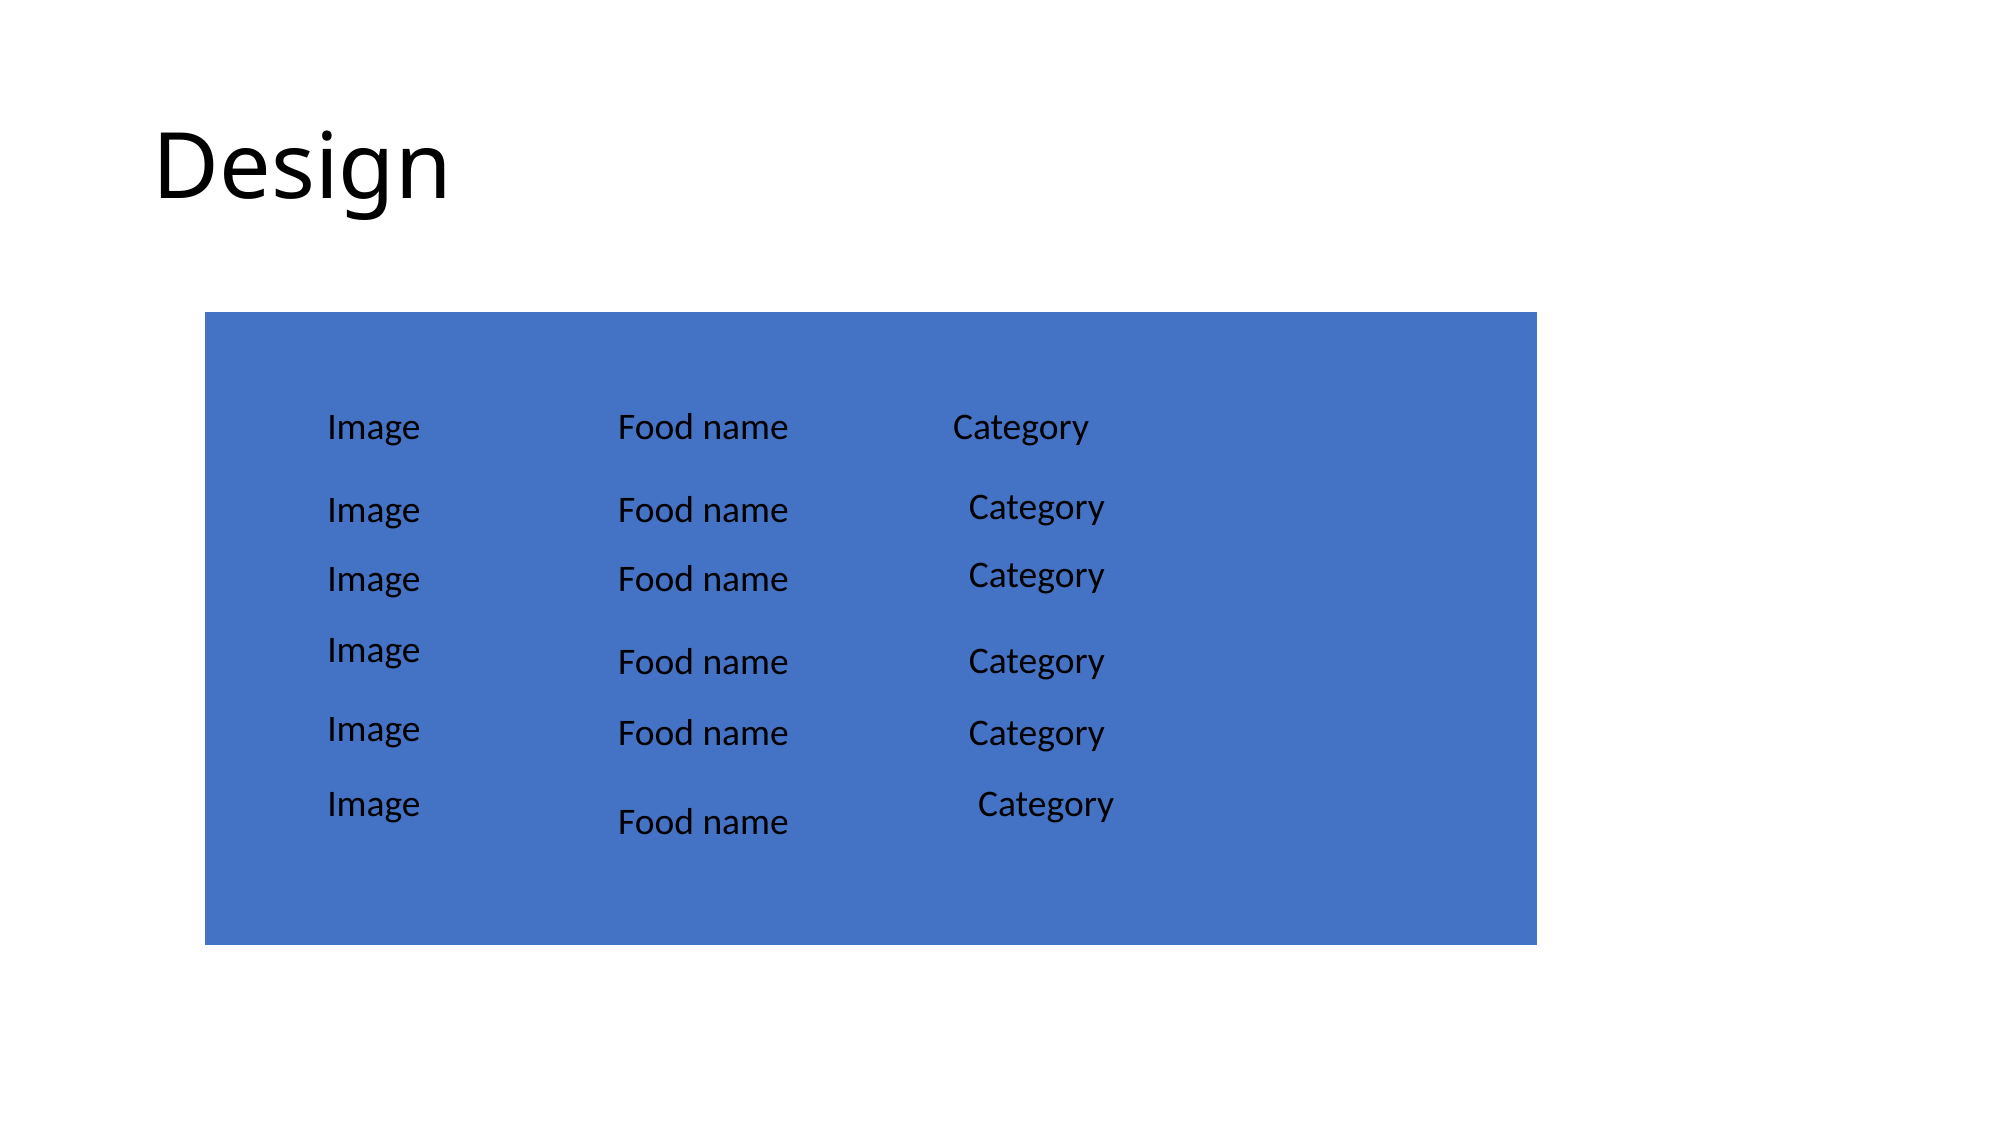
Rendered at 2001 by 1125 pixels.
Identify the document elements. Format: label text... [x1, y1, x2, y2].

text_box Food name [648, 394, 938, 455]
text_box Category [938, 394, 1274, 455]
text_box Image [312, 617, 648, 678]
text_box Category [954, 475, 1290, 535]
text_box Food name [603, 700, 939, 761]
title Design [137, 59, 1863, 278]
text_box Image [312, 477, 648, 538]
text_box Food name [603, 629, 939, 690]
text_box Food name [603, 789, 939, 850]
text_box Food name [648, 547, 939, 607]
text_box Image [312, 696, 648, 757]
text_box Category [954, 700, 1290, 761]
text_box Category [954, 628, 1290, 689]
text_box Image [312, 771, 648, 832]
text_box Image [312, 394, 648, 455]
text_box Category [954, 542, 1290, 603]
text_box Category [963, 771, 1299, 832]
table_header [205, 312, 1537, 945]
text_box Image [312, 547, 648, 607]
text_box Food name [648, 477, 939, 538]
